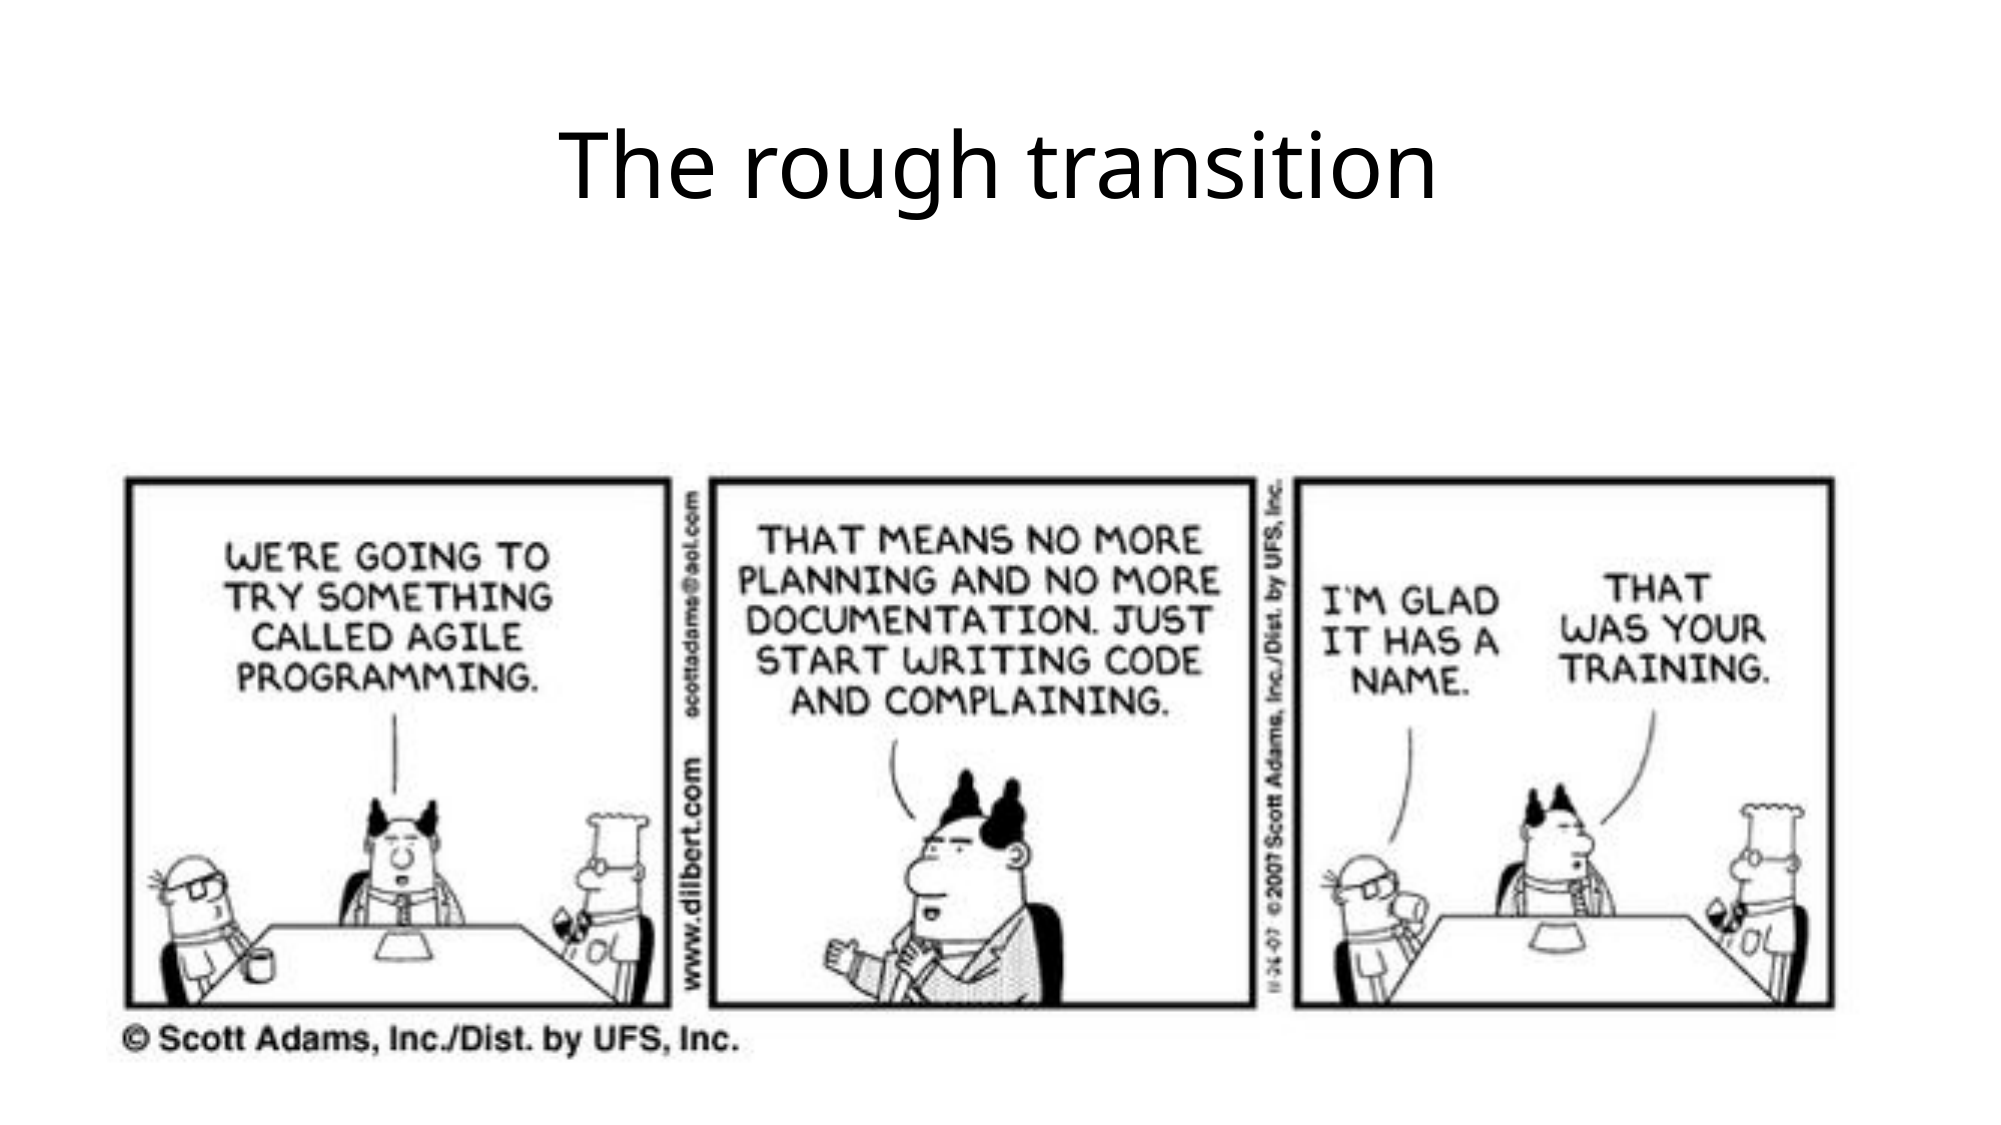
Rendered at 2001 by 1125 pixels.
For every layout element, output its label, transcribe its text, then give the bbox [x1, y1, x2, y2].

title The rough transition [137, 59, 1863, 278]
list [106, 462, 1863, 1066]
